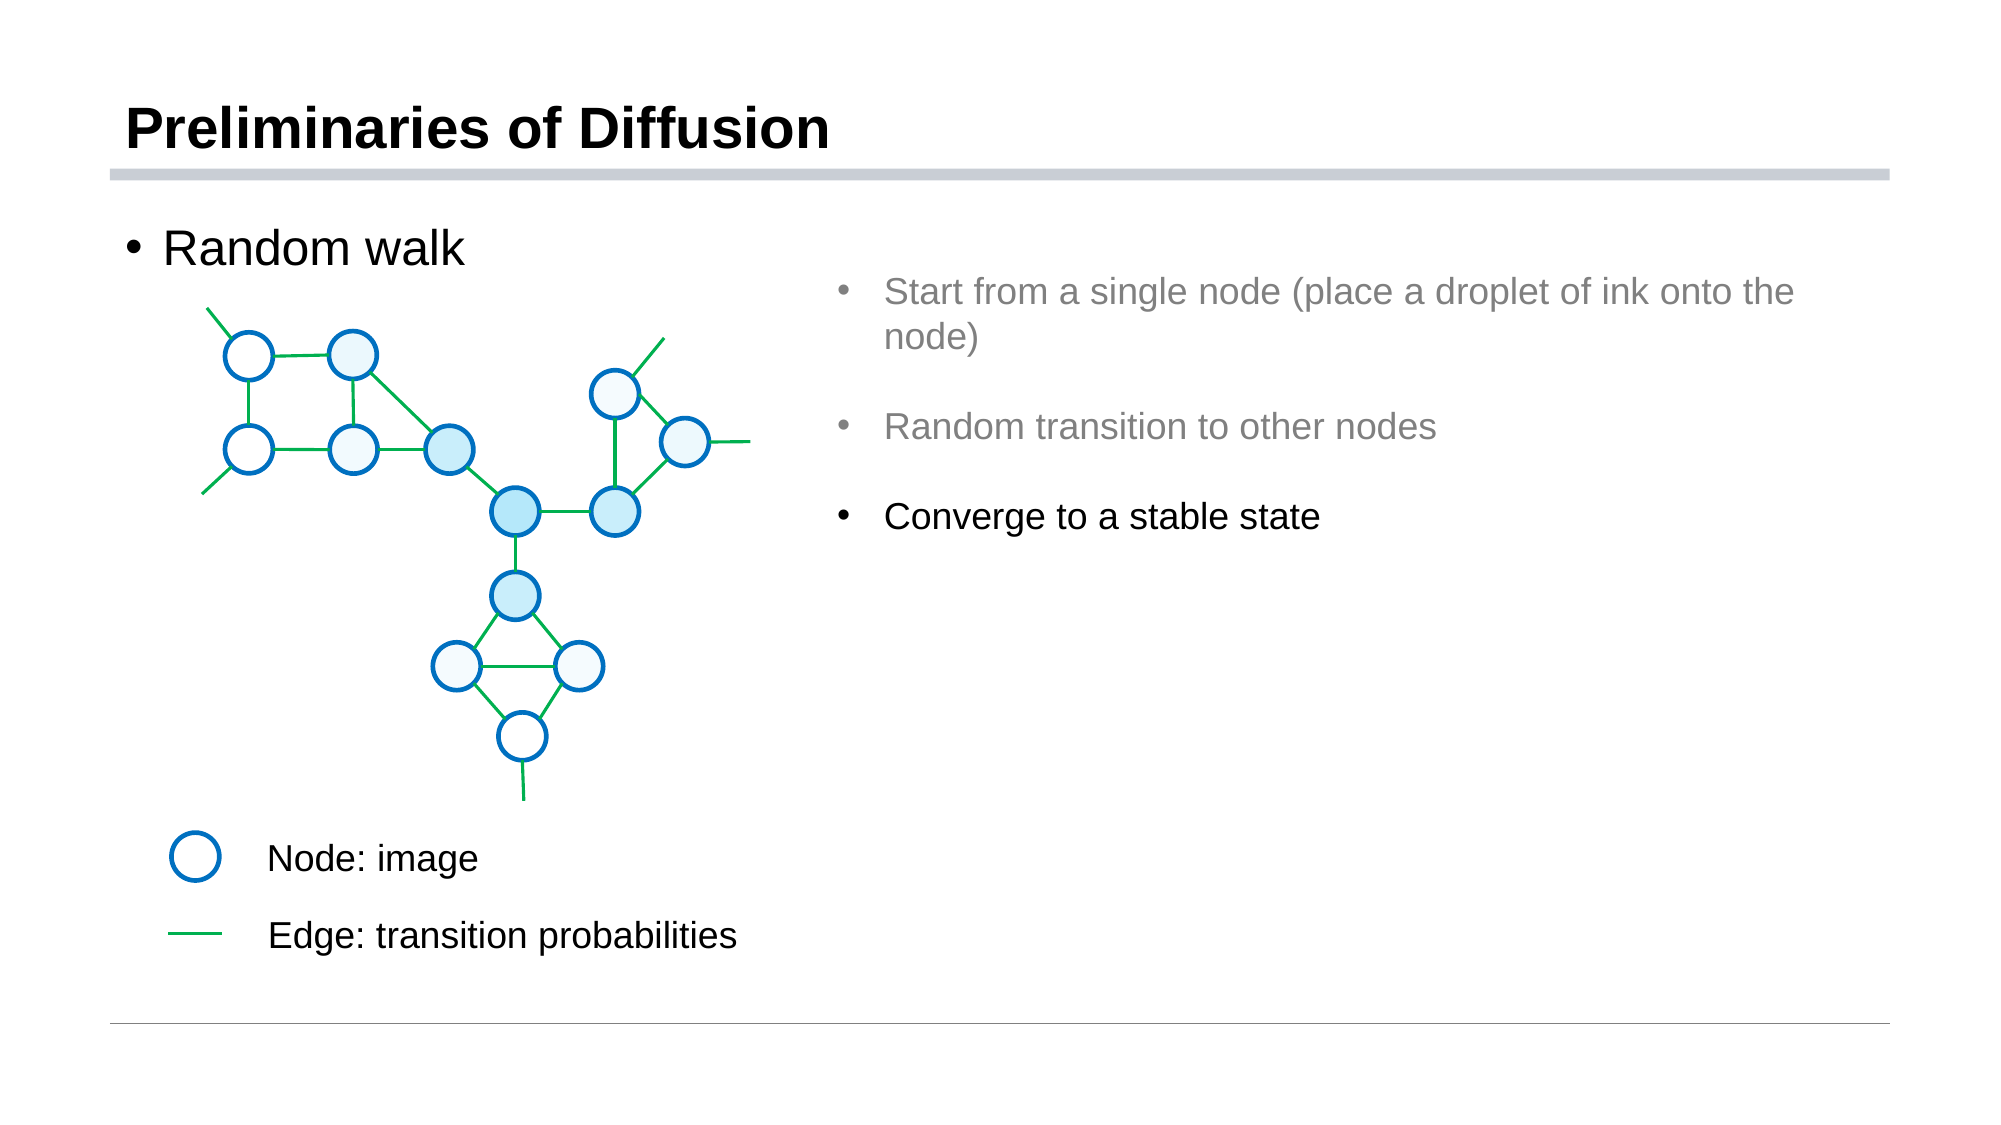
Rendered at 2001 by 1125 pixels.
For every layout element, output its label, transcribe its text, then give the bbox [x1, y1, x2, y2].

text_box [473, 683, 506, 720]
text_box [466, 466, 499, 495]
footer [109, 1022, 790, 1057]
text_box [201, 466, 232, 495]
text_box [660, 417, 710, 468]
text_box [532, 612, 563, 650]
text_box [328, 330, 378, 380]
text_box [473, 612, 499, 650]
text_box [539, 683, 563, 720]
slide_number [1412, 1022, 1890, 1057]
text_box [638, 394, 668, 426]
text_box Node: image [252, 826, 653, 887]
text_box [554, 641, 605, 692]
title Preliminaries of Diffusion [109, 0, 1890, 169]
text_box [223, 424, 274, 475]
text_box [206, 307, 232, 340]
text_box [490, 486, 541, 537]
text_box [632, 337, 665, 378]
text_box [431, 641, 482, 692]
text_box [497, 711, 548, 762]
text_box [369, 371, 433, 433]
text_box [223, 331, 274, 382]
text_box [490, 570, 541, 621]
text_box [170, 831, 221, 882]
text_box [632, 459, 669, 495]
text_box [590, 369, 640, 420]
text_box [328, 424, 379, 475]
text_box [590, 486, 641, 537]
text_box Start from a single node (place a droplet of ink onto the node) Random transition to other nodes Converge to a stable state [822, 214, 1890, 635]
text_box [424, 424, 475, 475]
text_box Edge: transition probabilities [253, 903, 961, 964]
list Random walk [109, 215, 1890, 1008]
